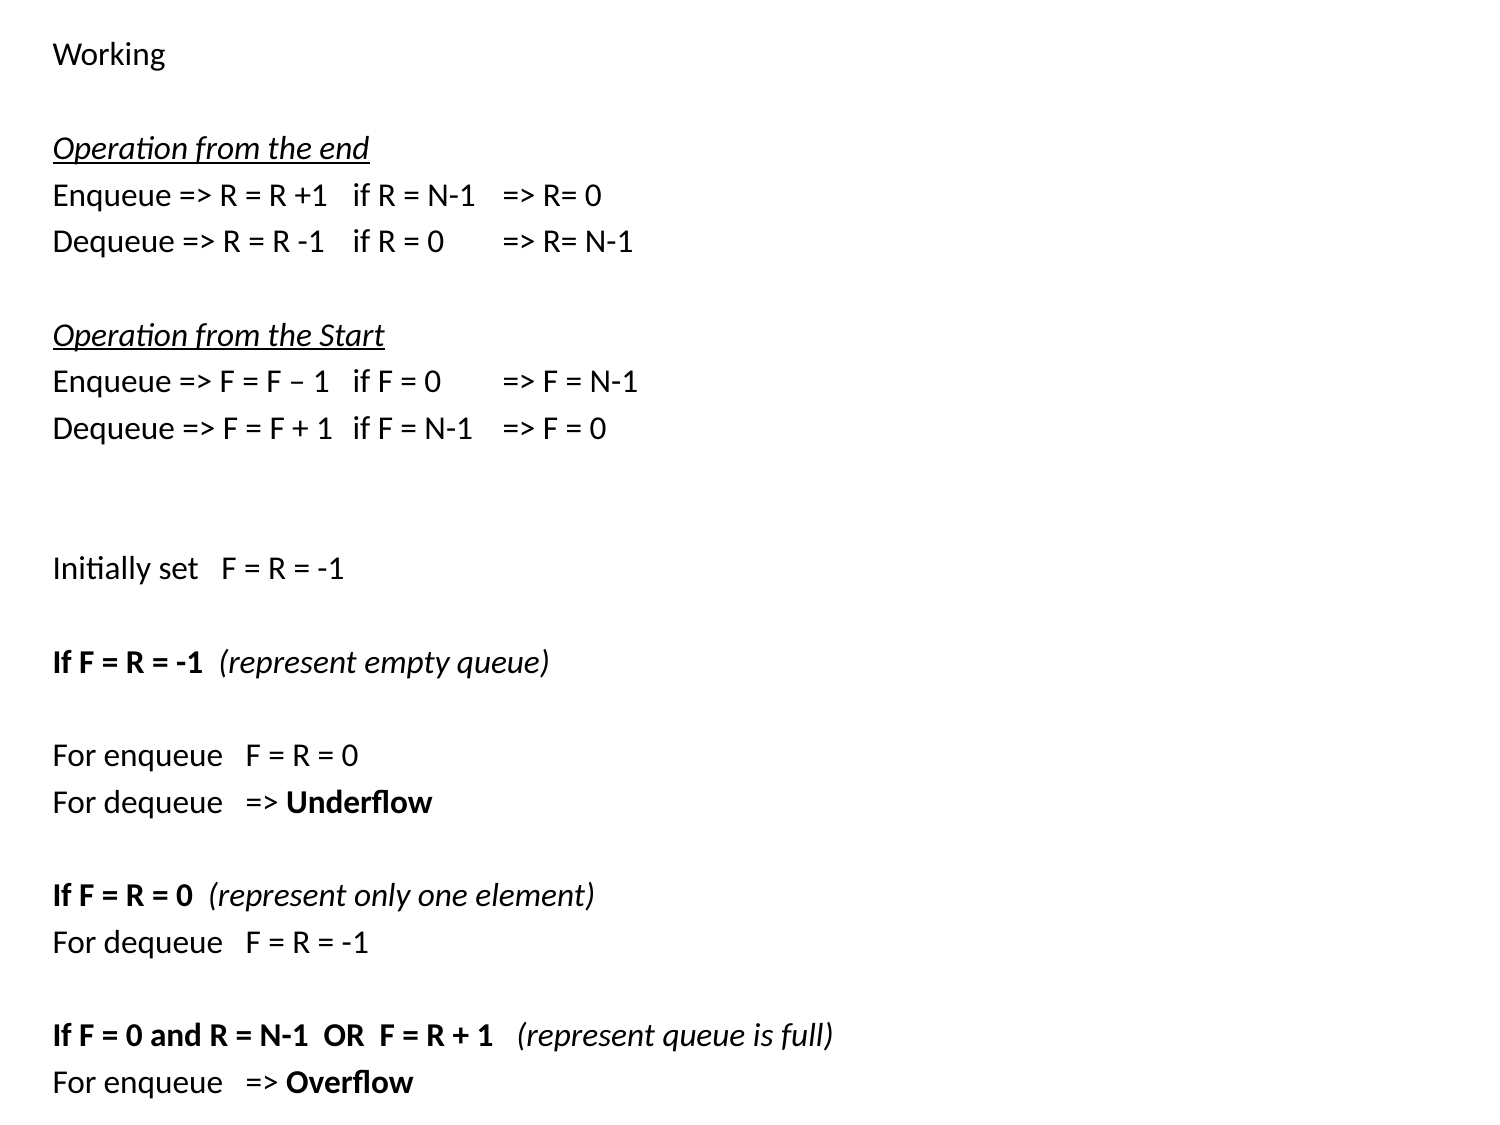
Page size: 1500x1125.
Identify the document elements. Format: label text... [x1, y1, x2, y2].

list Working Operation from the end Enqueue => R = R +1 if R = N-1 => R= 0 Dequeue => R = R -1 if R = 0 => R= N-1 Operation from the Start Enqueue => F = F – 1 if F = 0 => F = N-1 Dequeue => F = F + 1 if F = N-1 => F = 0 Initially set F = R = -1 If F = R = -1 (represent empty queue) For enqueue F = R = 0 For dequeue => Underflow If F = R = 0 (represent only one element) For dequeue F = R = -1 If F = 0 and R = N-1 OR F = R + 1 (represent queue is full) For enqueue => Overflow [37, 24, 1388, 1125]
